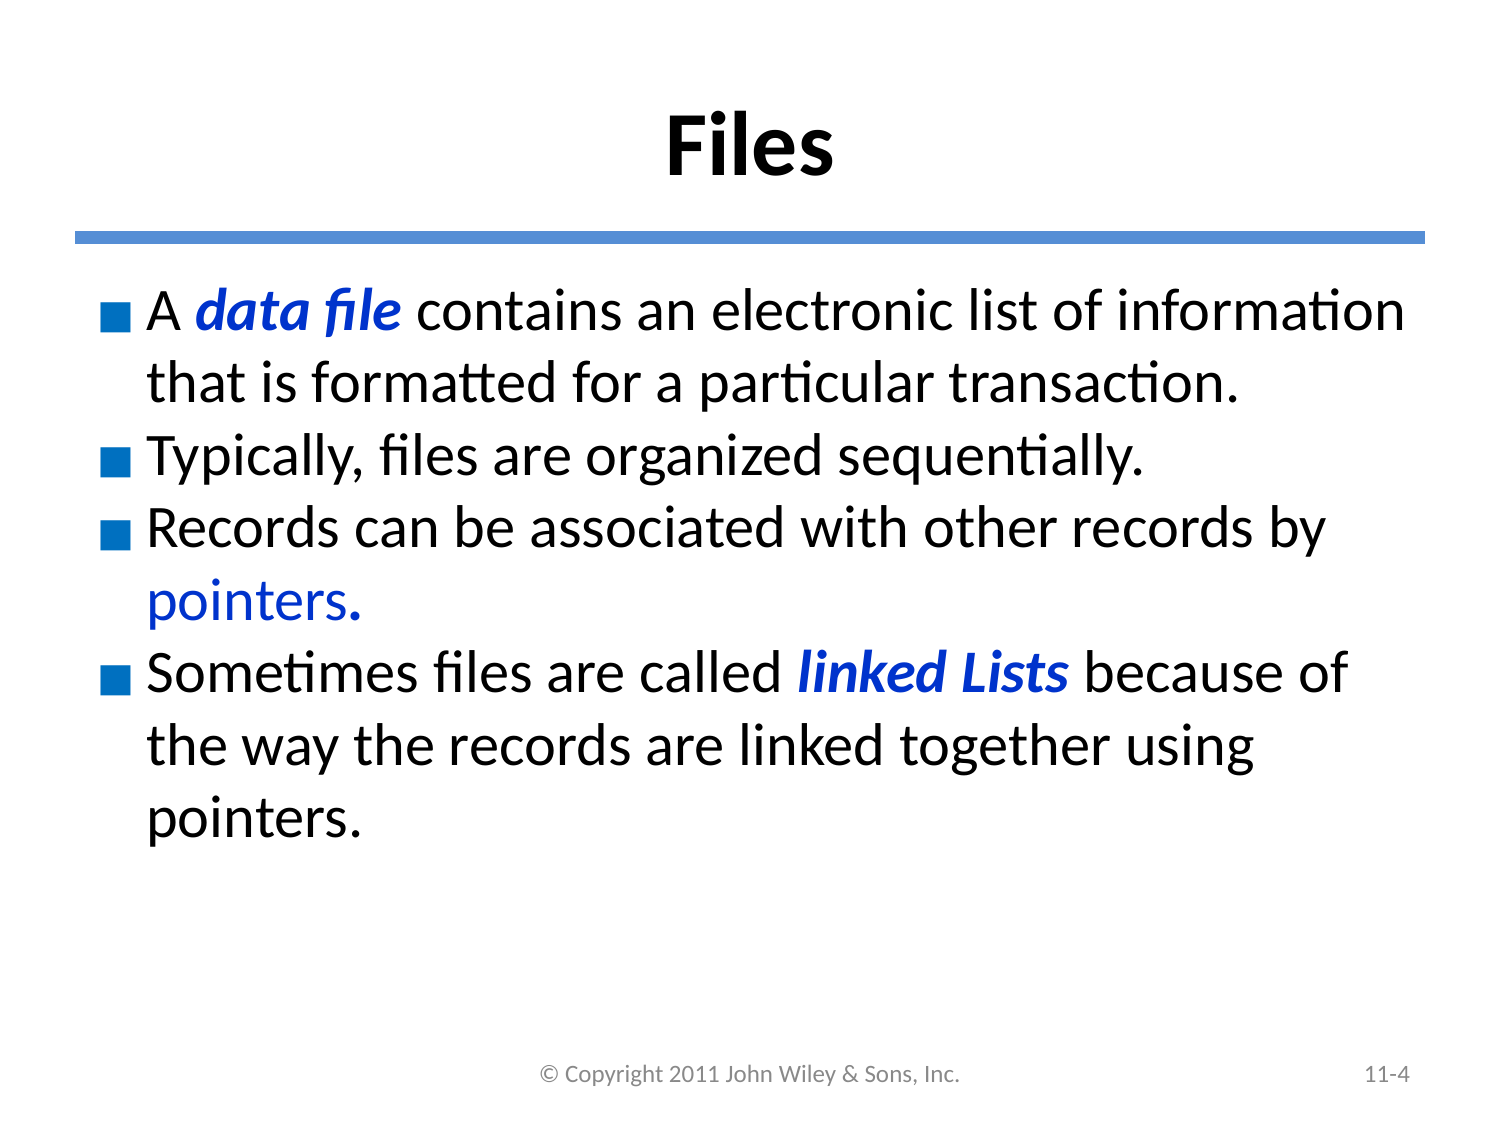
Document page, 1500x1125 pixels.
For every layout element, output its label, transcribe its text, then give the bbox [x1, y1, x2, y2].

list A data file contains an electronic list of information that is formatted for a particular transaction. Typically, files are organized sequentially. Records can be associated with other records by pointers. Sometimes files are called linked Lists because of the way the records are linked together using pointers. [75, 262, 1425, 1063]
title Files [75, 45, 1425, 233]
text_box © Copyright 2011 John Wiley & Sons, Inc. [512, 1042, 988, 1103]
text_box 11-3 [1074, 1042, 1425, 1103]
